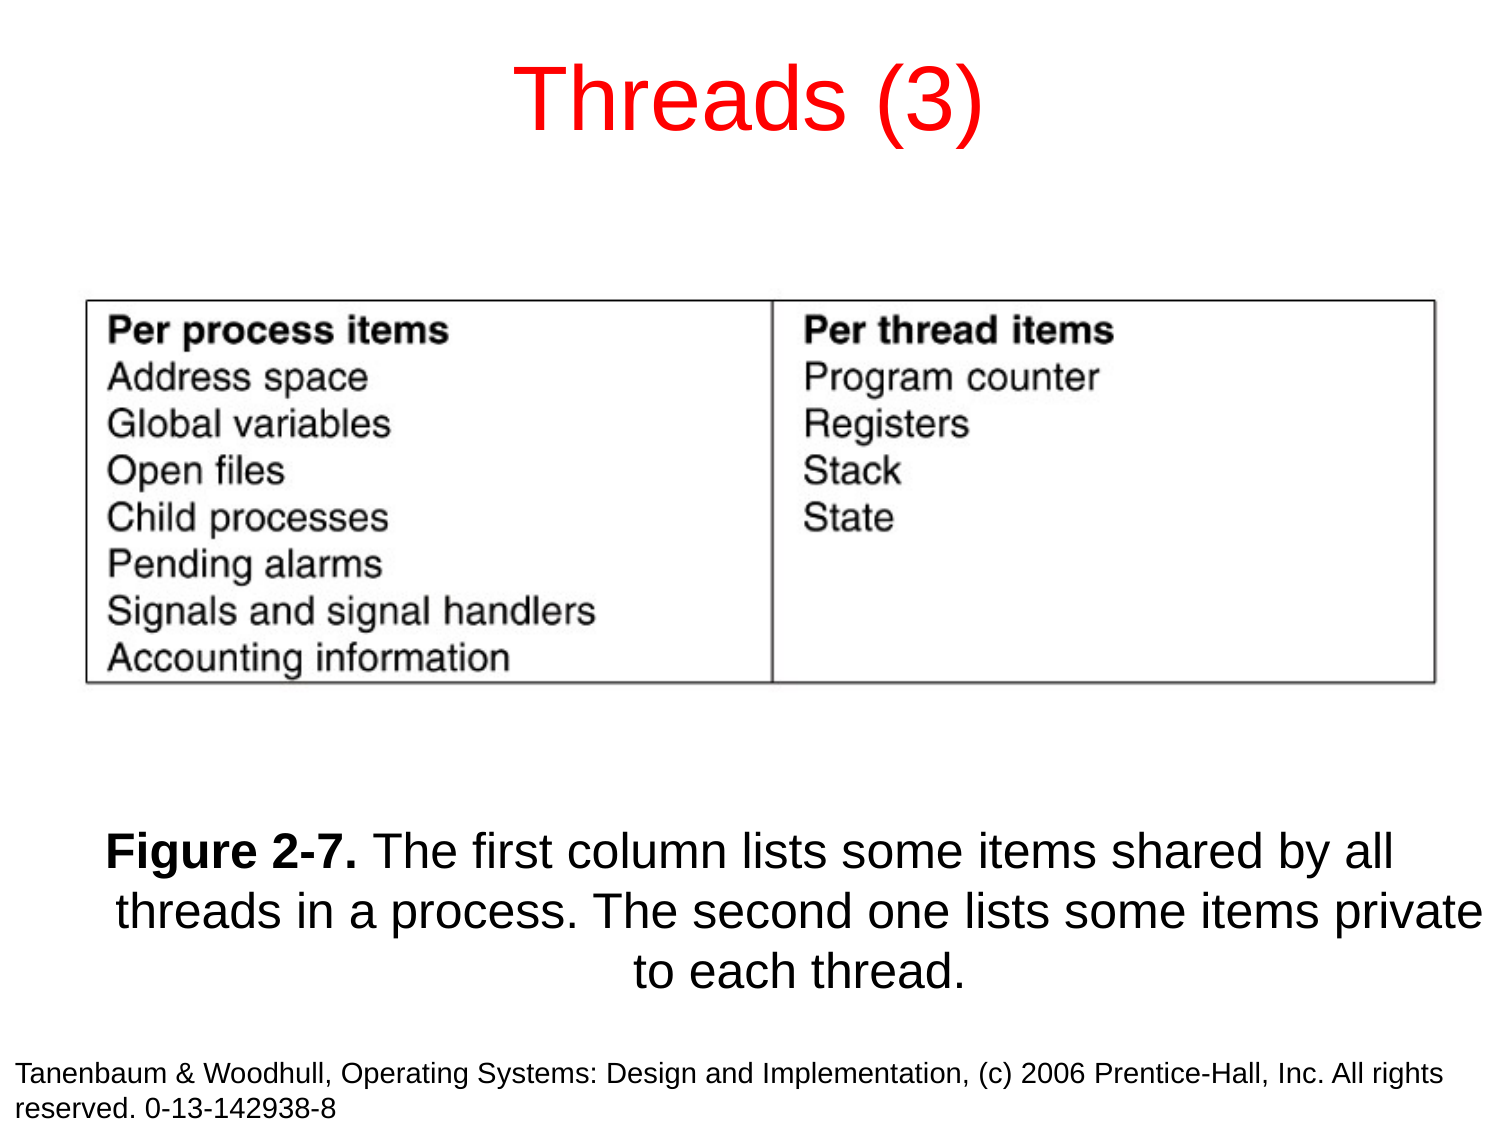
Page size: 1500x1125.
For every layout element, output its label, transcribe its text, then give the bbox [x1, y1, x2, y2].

picture [50, 246, 1477, 715]
text_box Tanenbaum & Woodhull, Operating Systems: Design and Implementation, (c) 2006 Prentice-Hall, Inc. All rights reserved. 0-13-142938-8 [0, 1046, 1500, 1076]
text_box Figure 2-7. The first column lists some items shared by all threads in a process. The second one lists some items private to each thread. [0, 810, 1500, 1037]
text_box Threads (3) [0, 0, 1500, 188]
